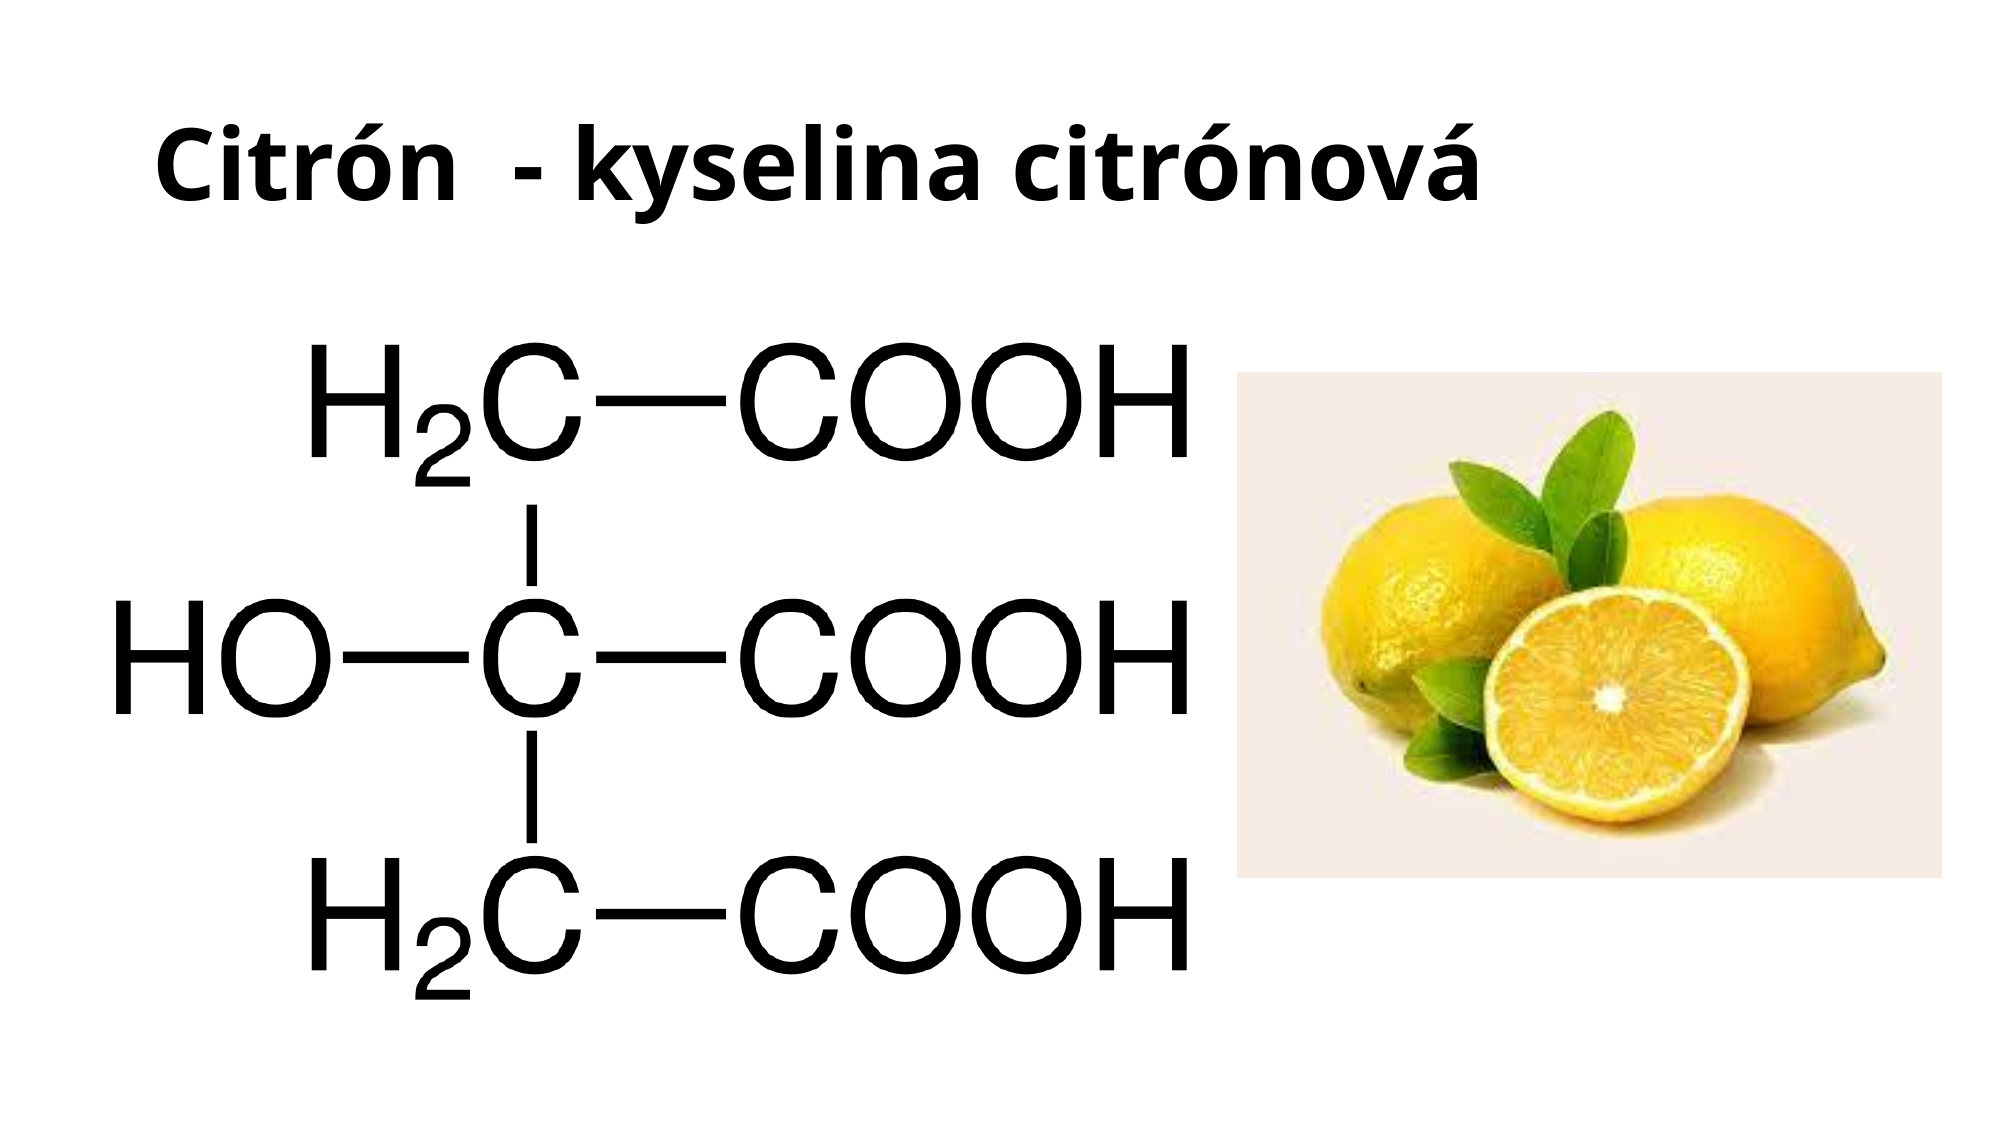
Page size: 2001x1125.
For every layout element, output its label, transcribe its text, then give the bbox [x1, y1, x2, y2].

picture [1237, 372, 1943, 878]
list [87, 308, 1216, 1022]
title Citrón - kyselina citrónová [137, 59, 1863, 278]
